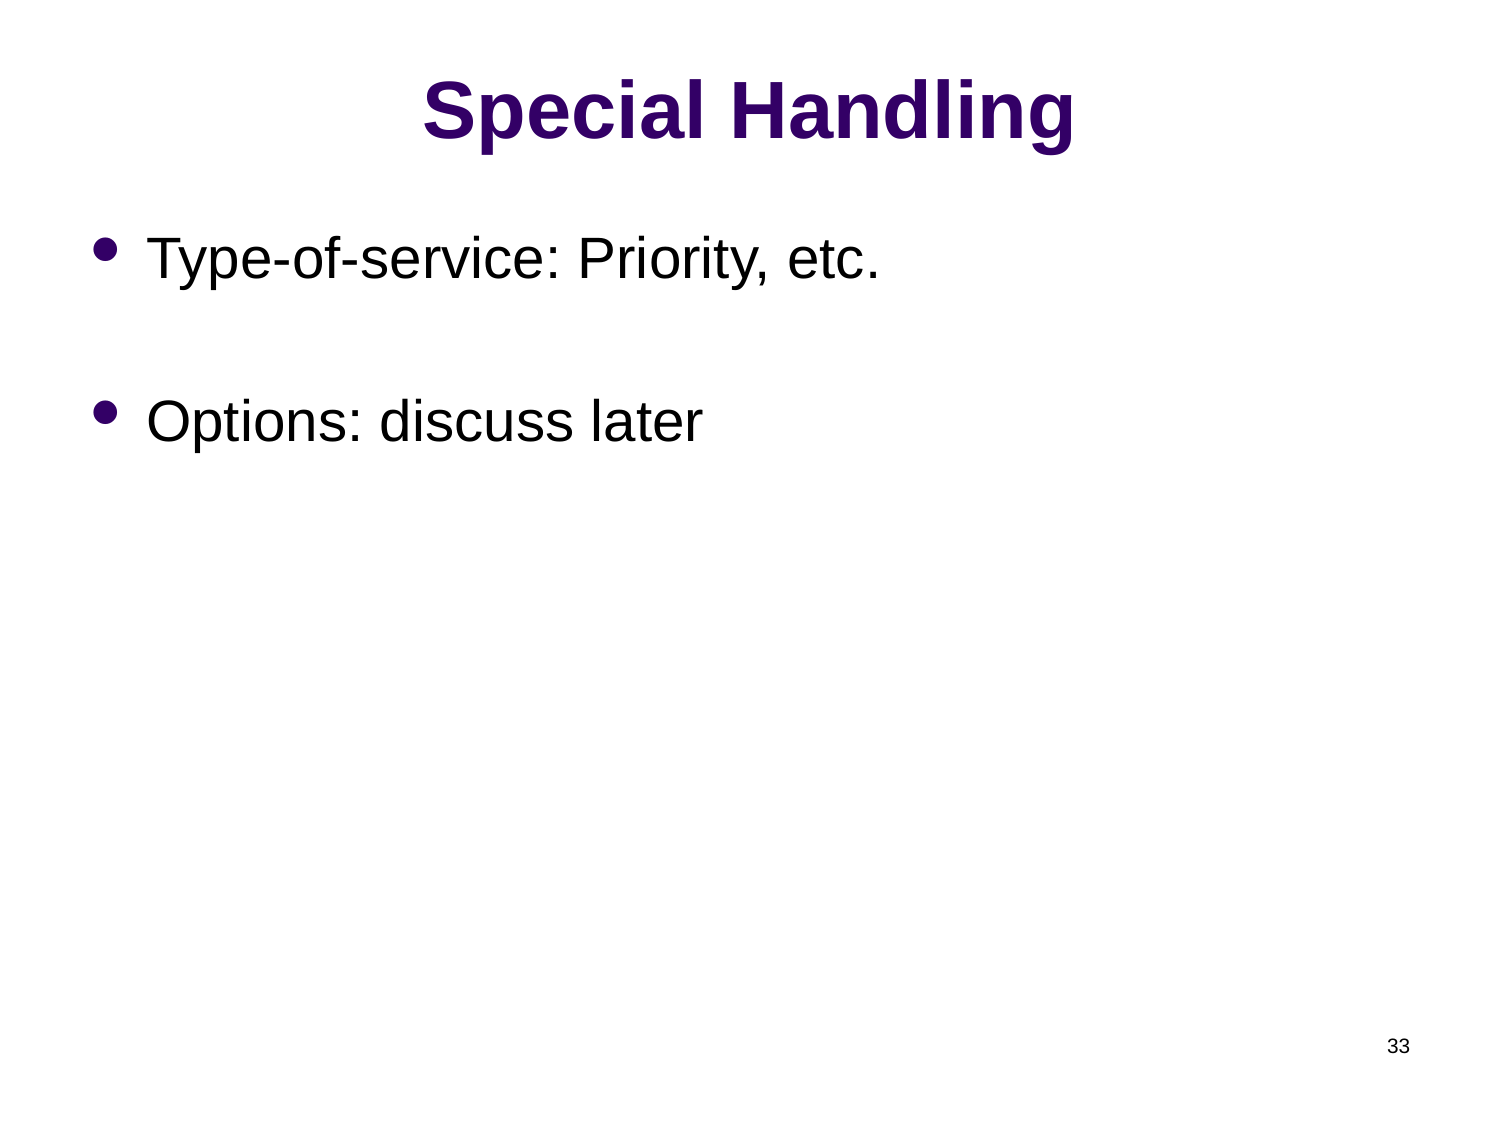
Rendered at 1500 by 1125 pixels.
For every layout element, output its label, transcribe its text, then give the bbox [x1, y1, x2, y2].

slide_number 33 [1074, 1024, 1426, 1101]
title Special Handling [0, 20, 1500, 163]
list Type-of-service: Priority, etc. Options: discuss later [75, 212, 1475, 1006]
